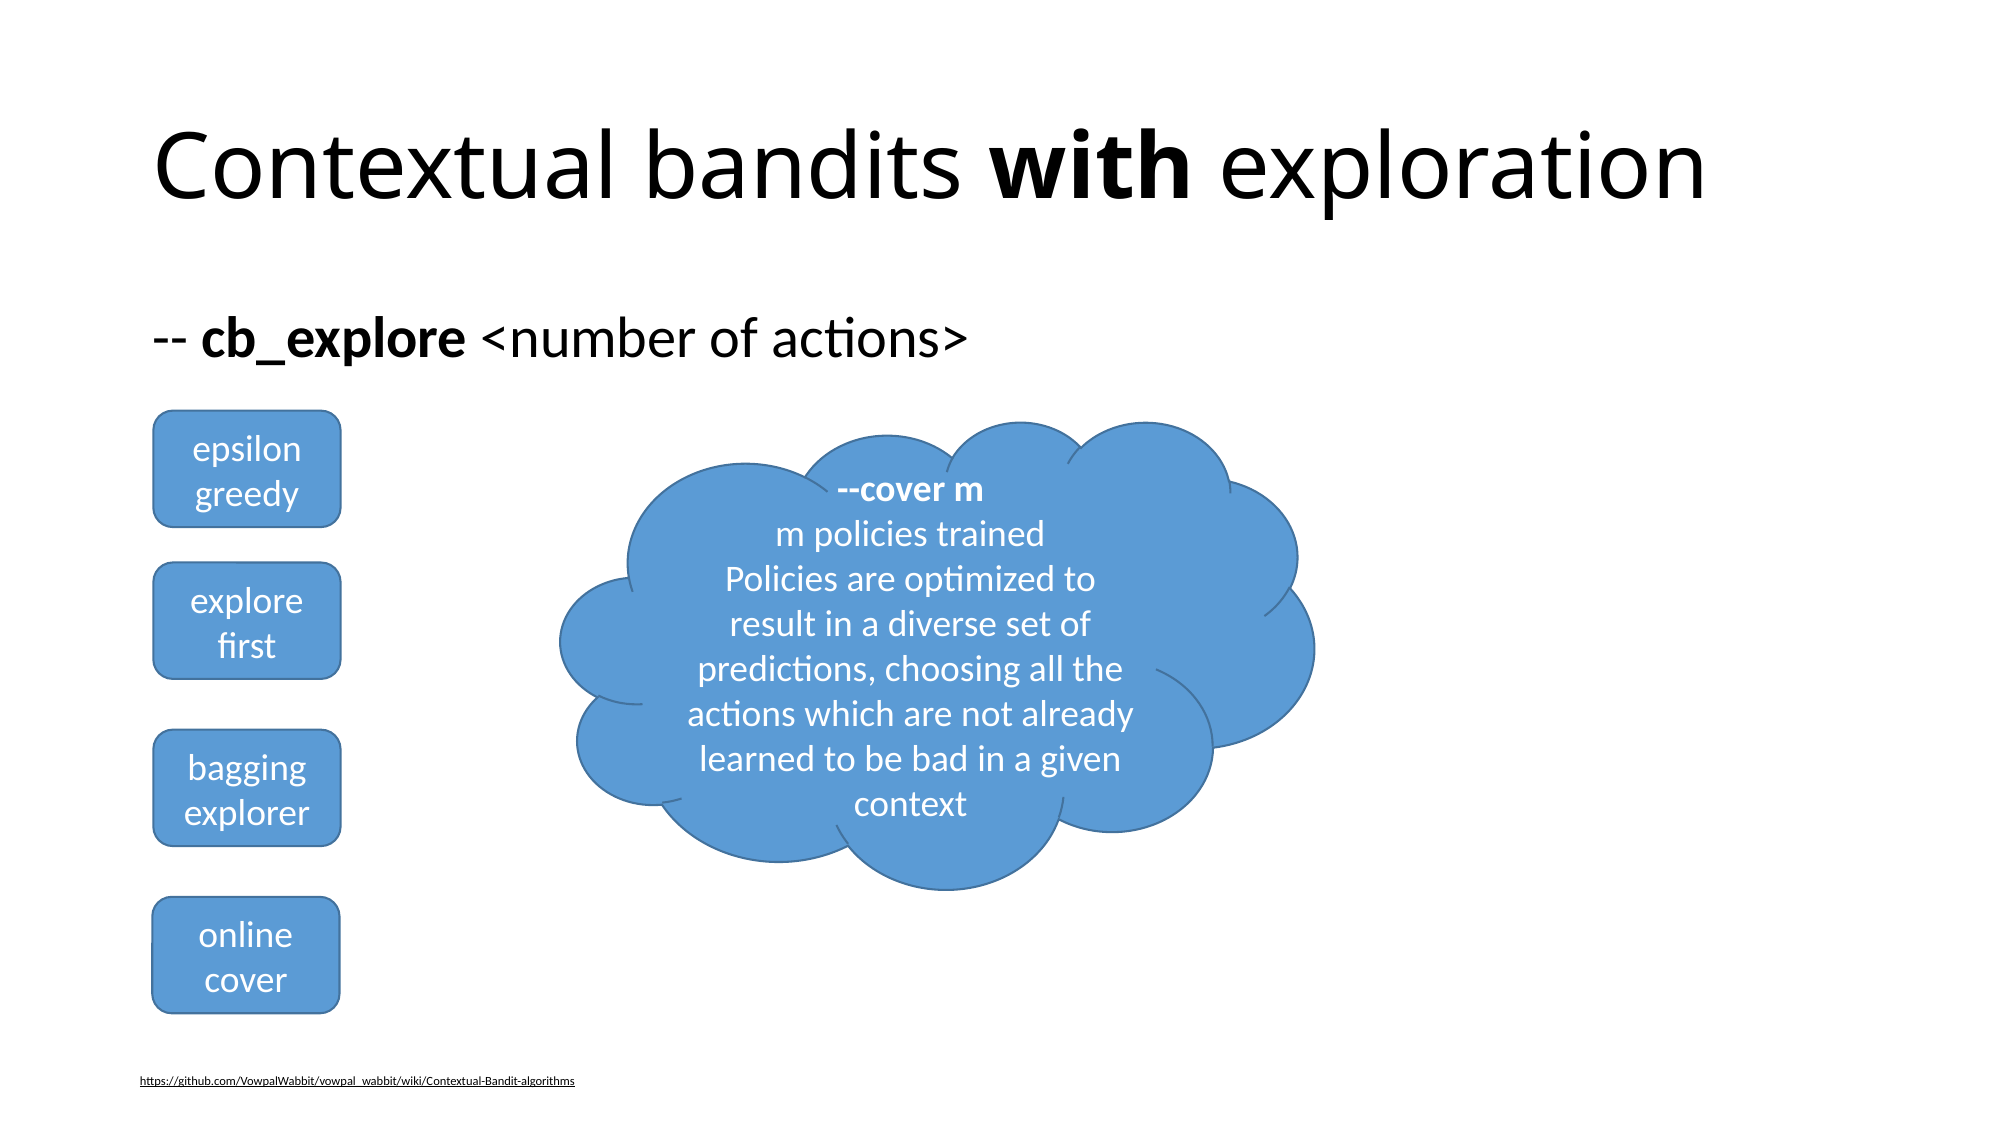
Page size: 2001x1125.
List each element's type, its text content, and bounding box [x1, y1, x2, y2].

text_box online cover [151, 895, 341, 1015]
title Contextual bandits with exploration [137, 59, 1863, 278]
text_box epsilon greedy [152, 409, 342, 529]
text_box --cover m m policies trained Policies are optimized to result in a diverse set of predictions, choosing all the actions which are not already learned to be bad in a given context [559, 421, 1316, 891]
text_box explore first [152, 561, 342, 680]
text_box bagging explorer [152, 728, 342, 848]
text_box https://github.com/VowpalWabbit/vowpal_wabbit/wiki/Contextual-Bandit-algorithms [125, 1065, 1645, 1095]
list -- cb_explore <number of actions> [137, 299, 1863, 1014]
